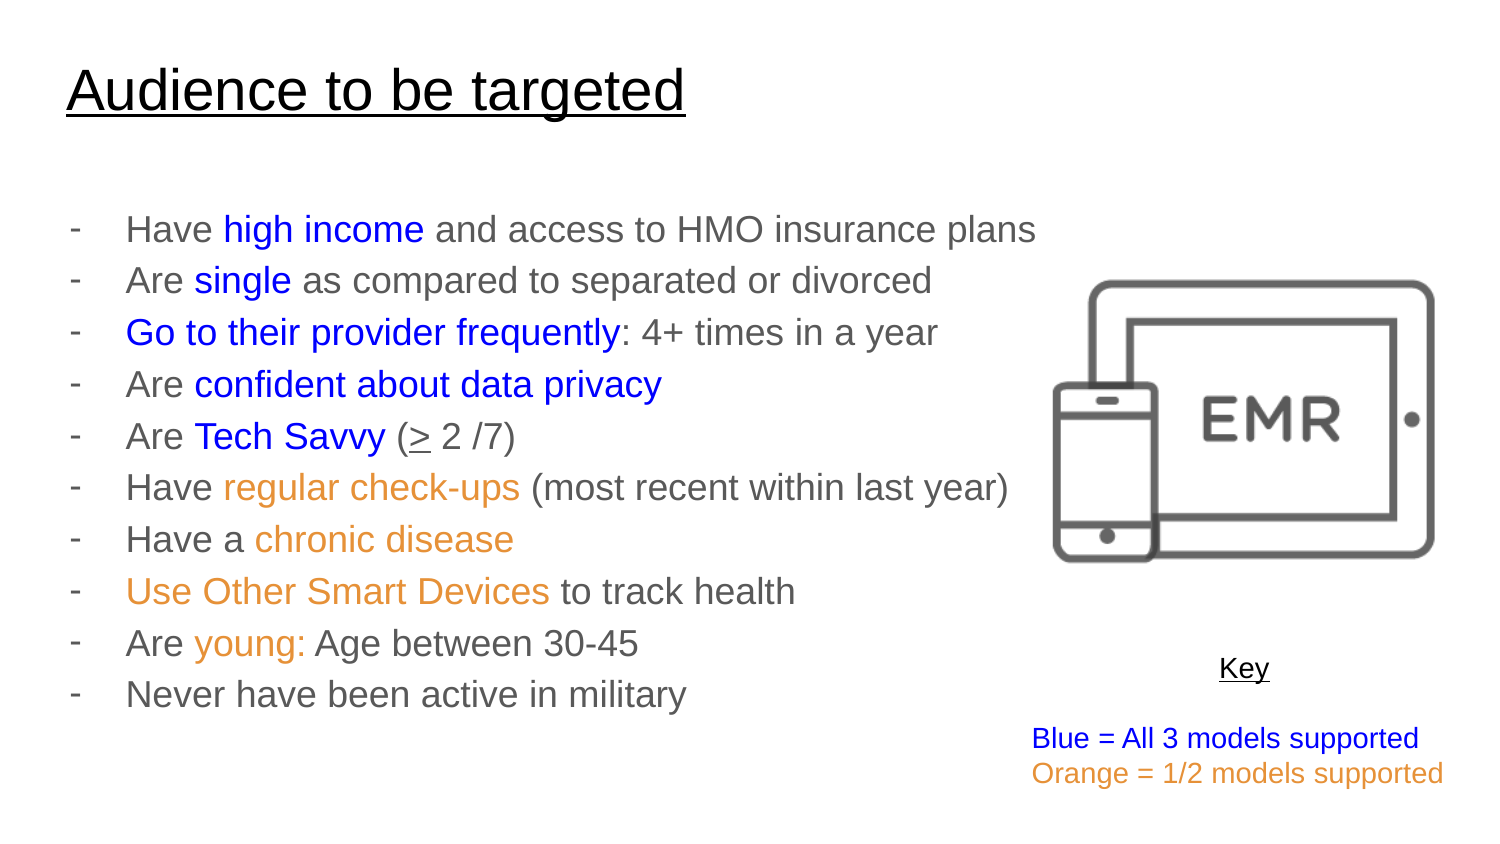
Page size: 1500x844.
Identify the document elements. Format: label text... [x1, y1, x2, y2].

picture [1035, 228, 1454, 615]
text_box Key Blue = All 3 models supported Orange = 1/2 models supported [1016, 634, 1473, 798]
list Have high income and access to HMO insurance plans Are single as compared to separated or divorced Go to their provider frequently: 4+ times in a year Are confident about data privacy Are Tech Savvy (> 2 /7) Have regular check-ups (most recent within last year) Have a chronic disease Use Other Smart Devices to track health Are young: Age between 30-45 Never have been active in military [35, 182, 1454, 823]
title Audience to be targeted [51, 37, 1449, 132]
